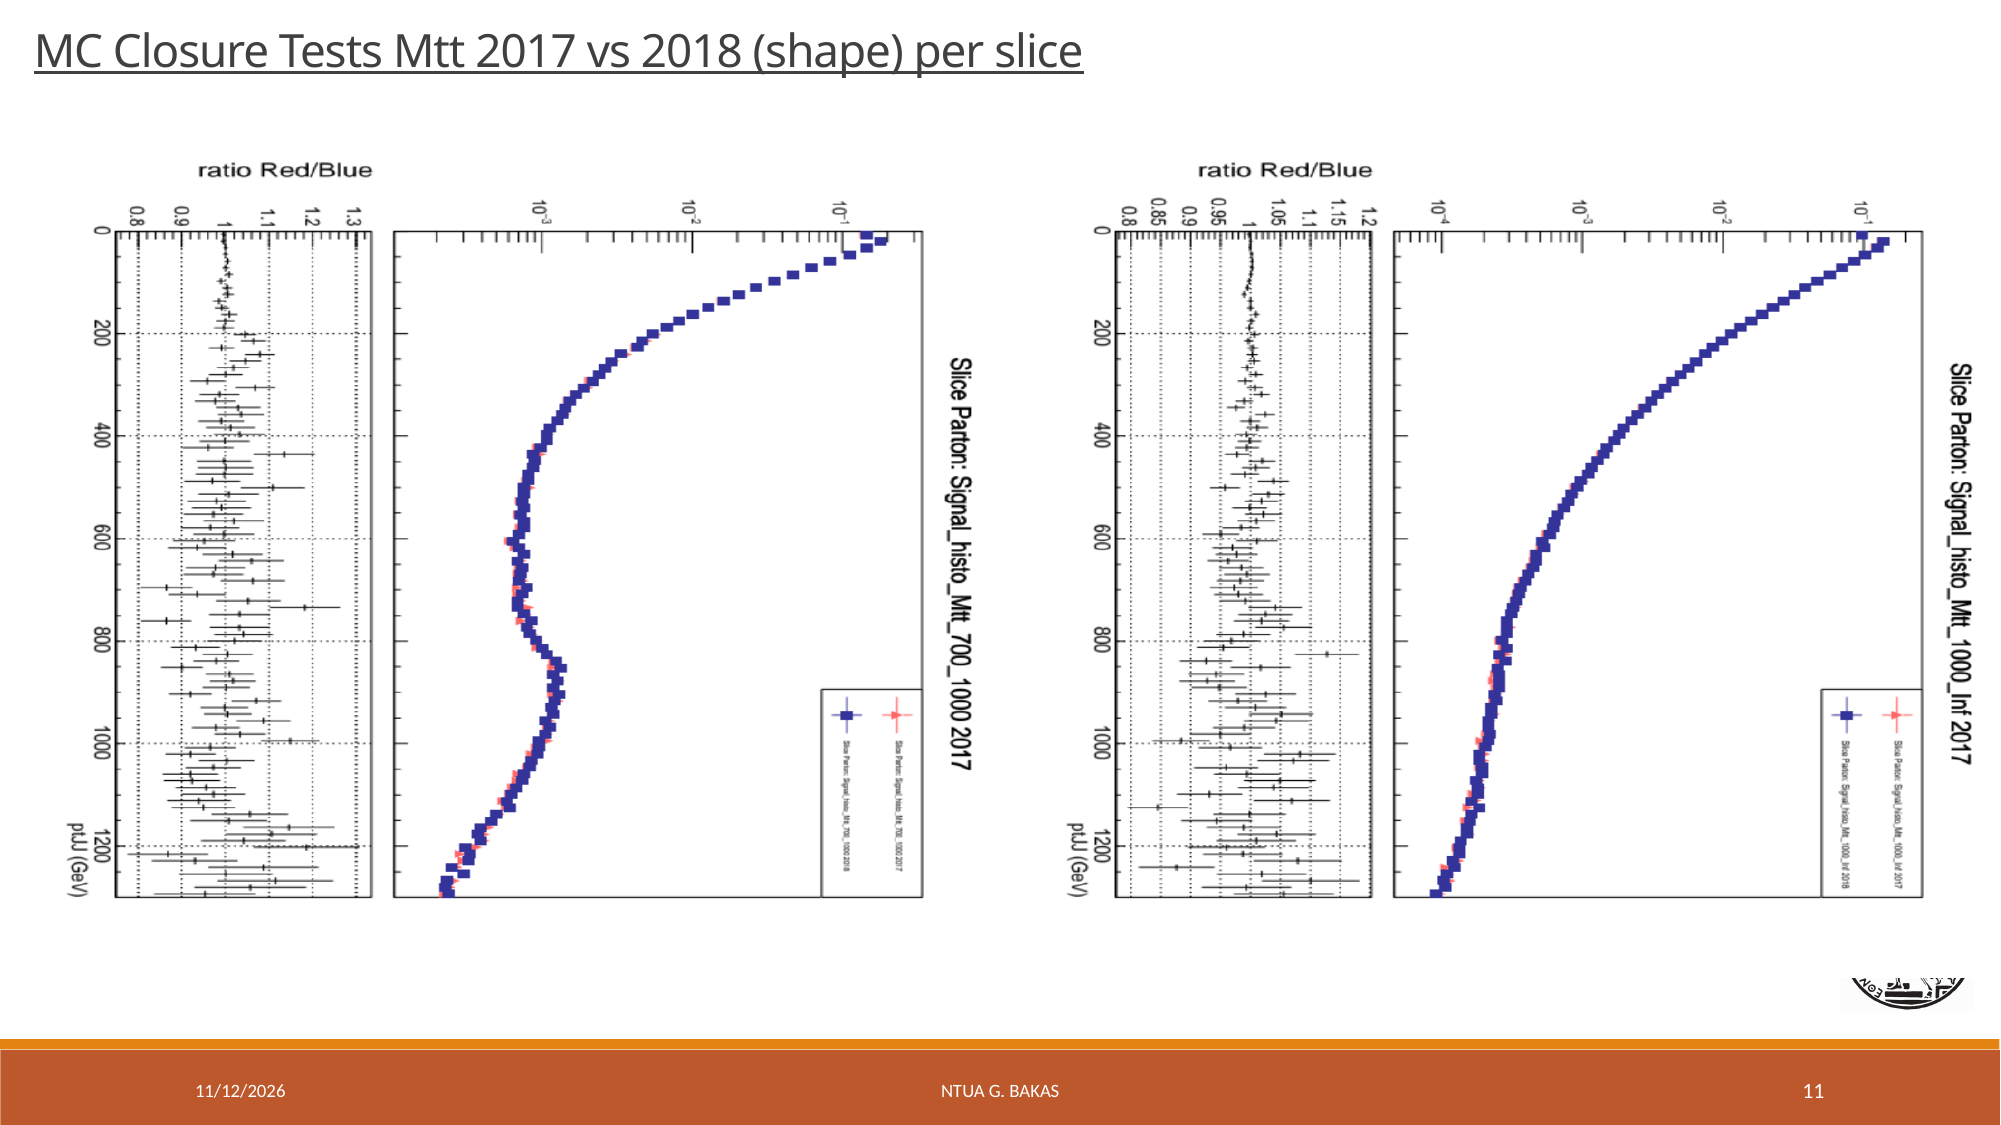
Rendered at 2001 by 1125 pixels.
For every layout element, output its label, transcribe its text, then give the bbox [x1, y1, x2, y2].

text_box MC Closure Tests Mtt 2017 vs 2018 (shape) per slice [18, 0, 1102, 85]
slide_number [180, 1061, 586, 1120]
picture [74, 71, 906, 1054]
footer NTUA G. Bakas [604, 1059, 1396, 1120]
picture [1074, 71, 1975, 1054]
slide_number 11 [1624, 1061, 1840, 1120]
